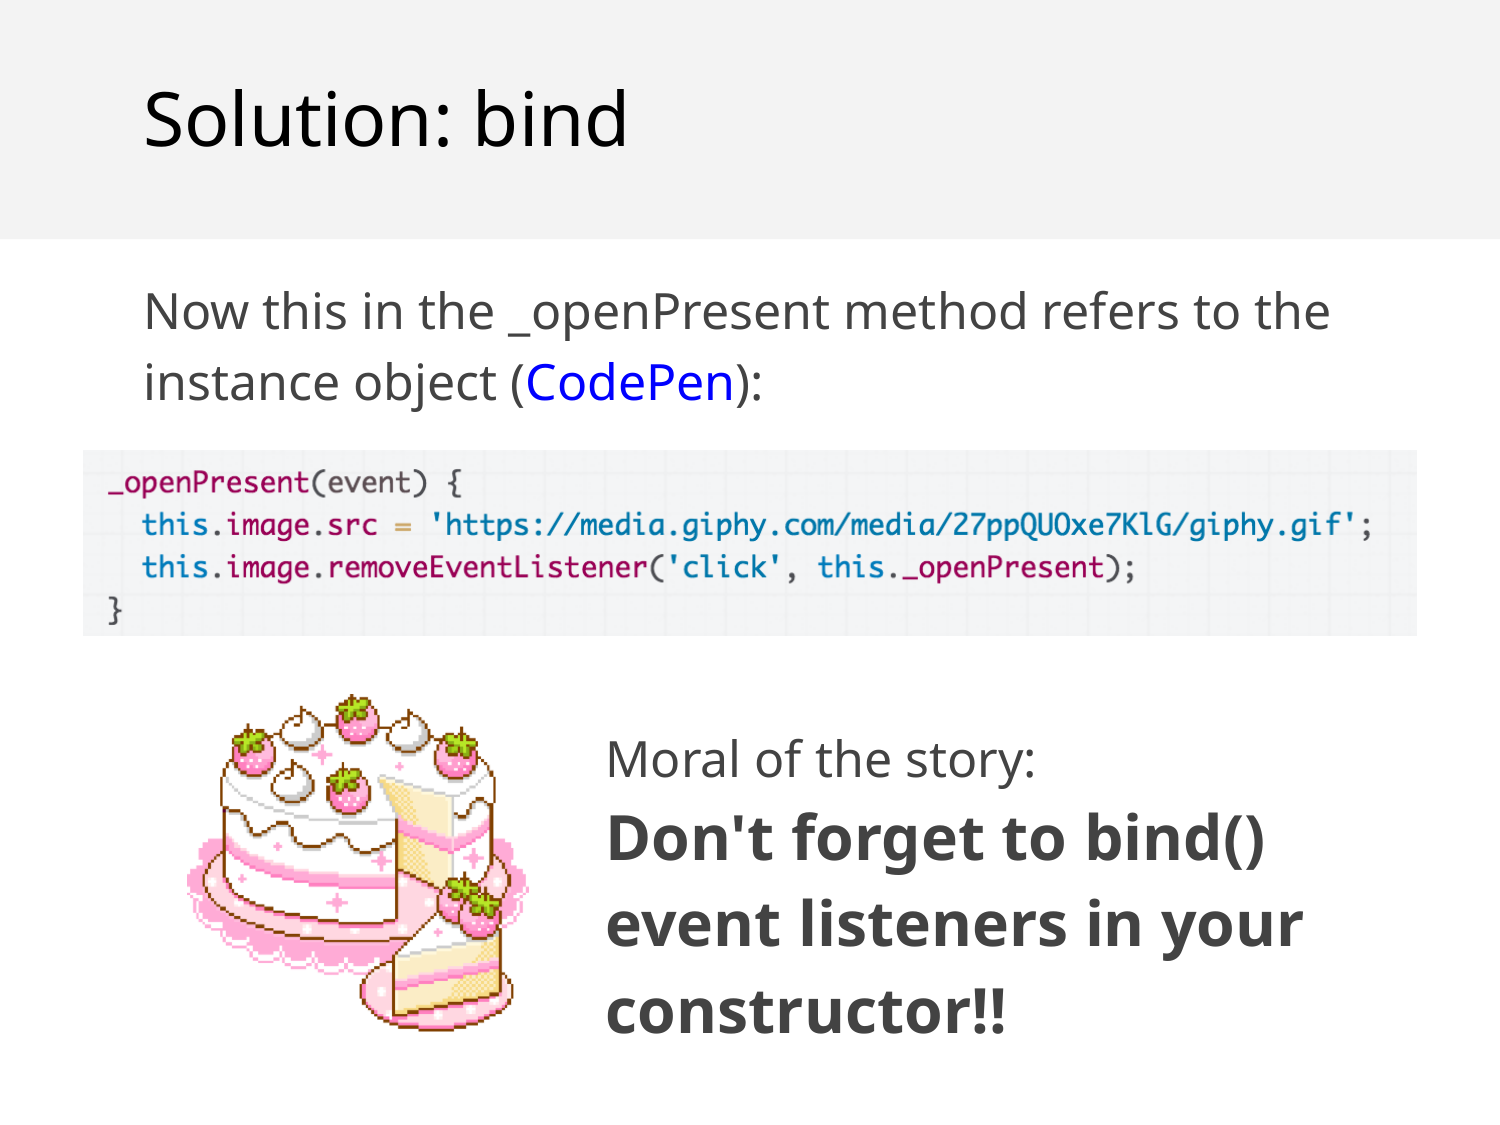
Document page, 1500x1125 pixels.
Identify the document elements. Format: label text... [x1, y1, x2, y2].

picture [180, 694, 547, 1044]
text_box Moral of the story: Don't forget to bind() event listeners in your constructor!! [590, 703, 1442, 1035]
picture [83, 450, 1417, 636]
text_box Solution: bind [128, 56, 1372, 183]
text_box Now this in the _openPresent method refers to the instance object (CodePen): [128, 255, 1372, 441]
